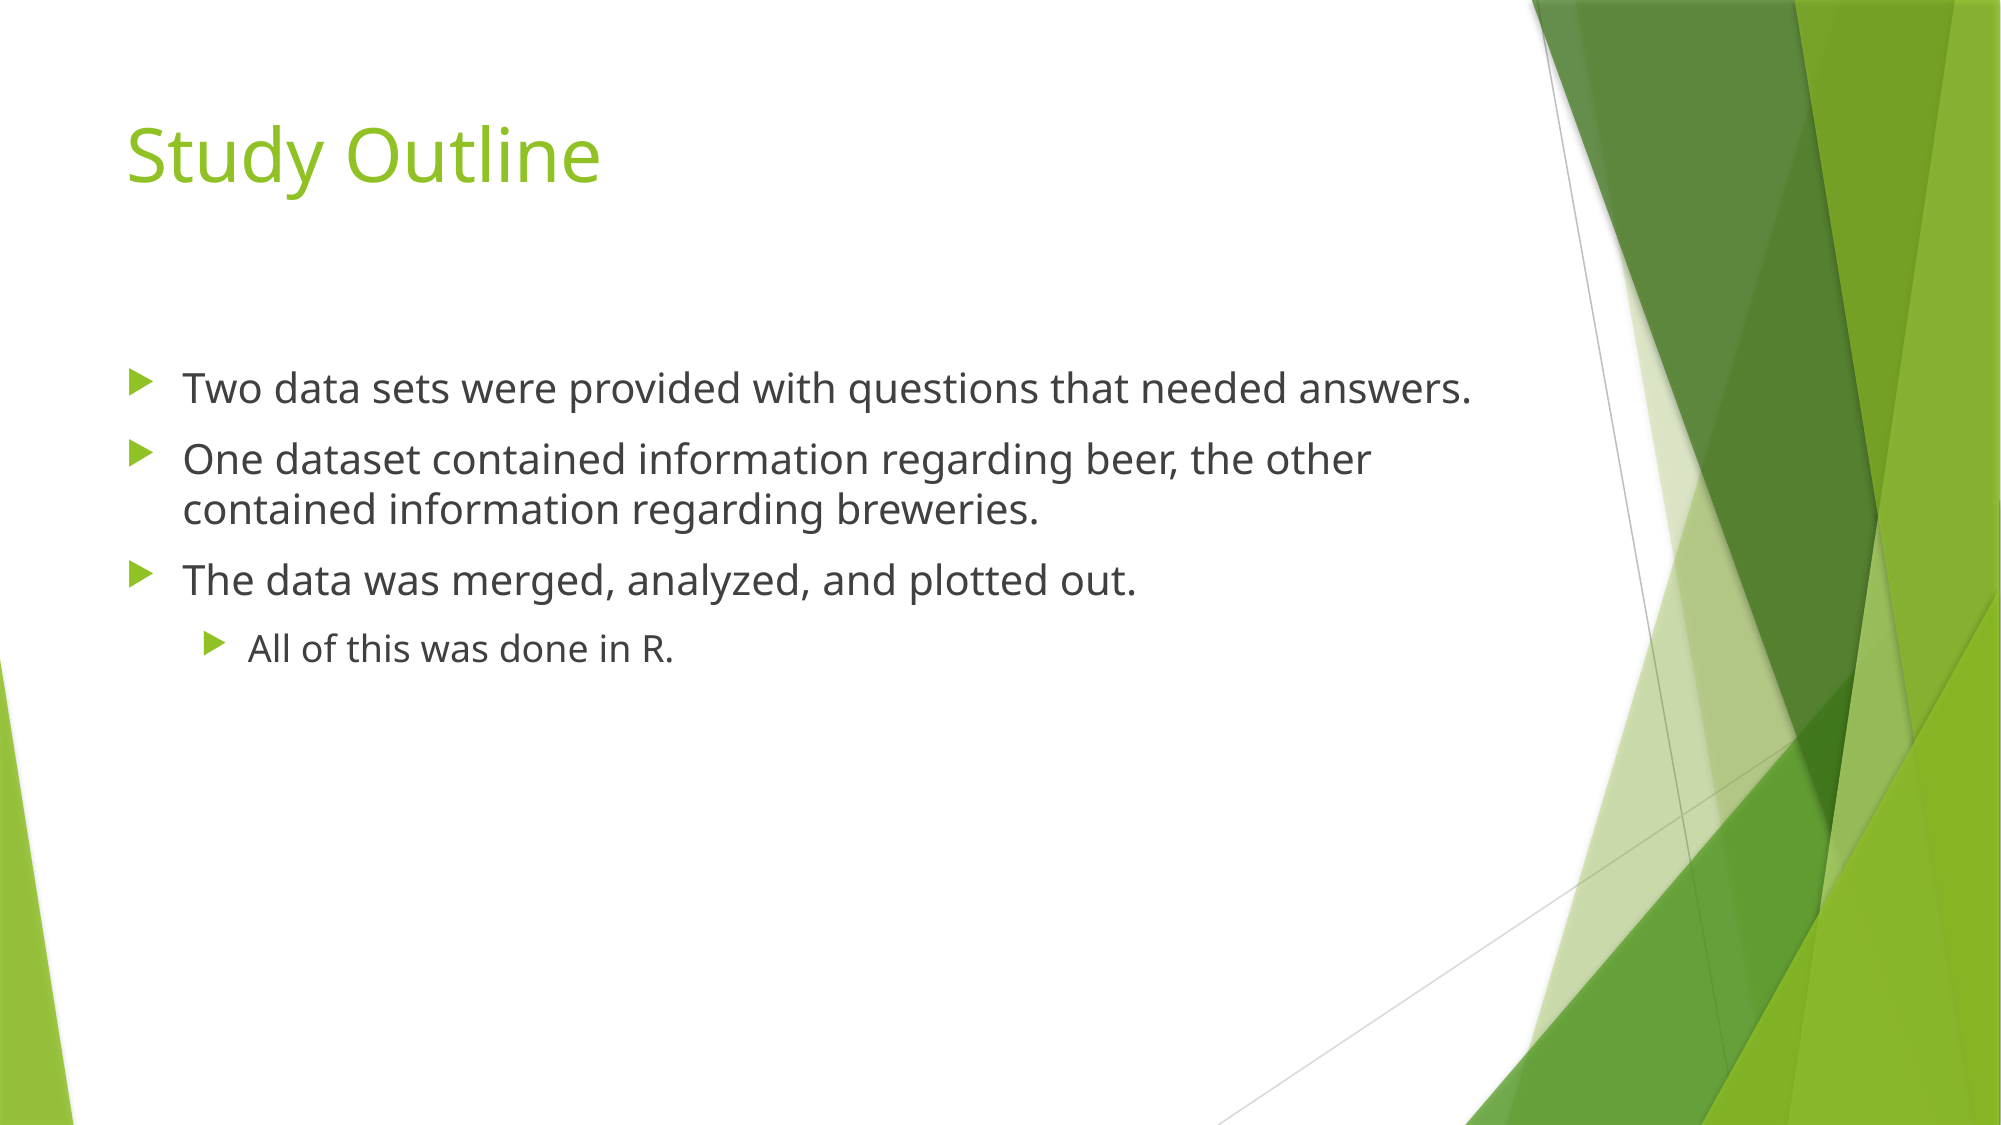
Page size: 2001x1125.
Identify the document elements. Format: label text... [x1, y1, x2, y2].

title Study Outline [111, 99, 1522, 317]
list Two data sets were provided with questions that needed answers. One dataset contained information regarding beer, the other contained information regarding breweries. The data was merged, analyzed, and plotted out. All of this was done in R. [111, 354, 1522, 992]
